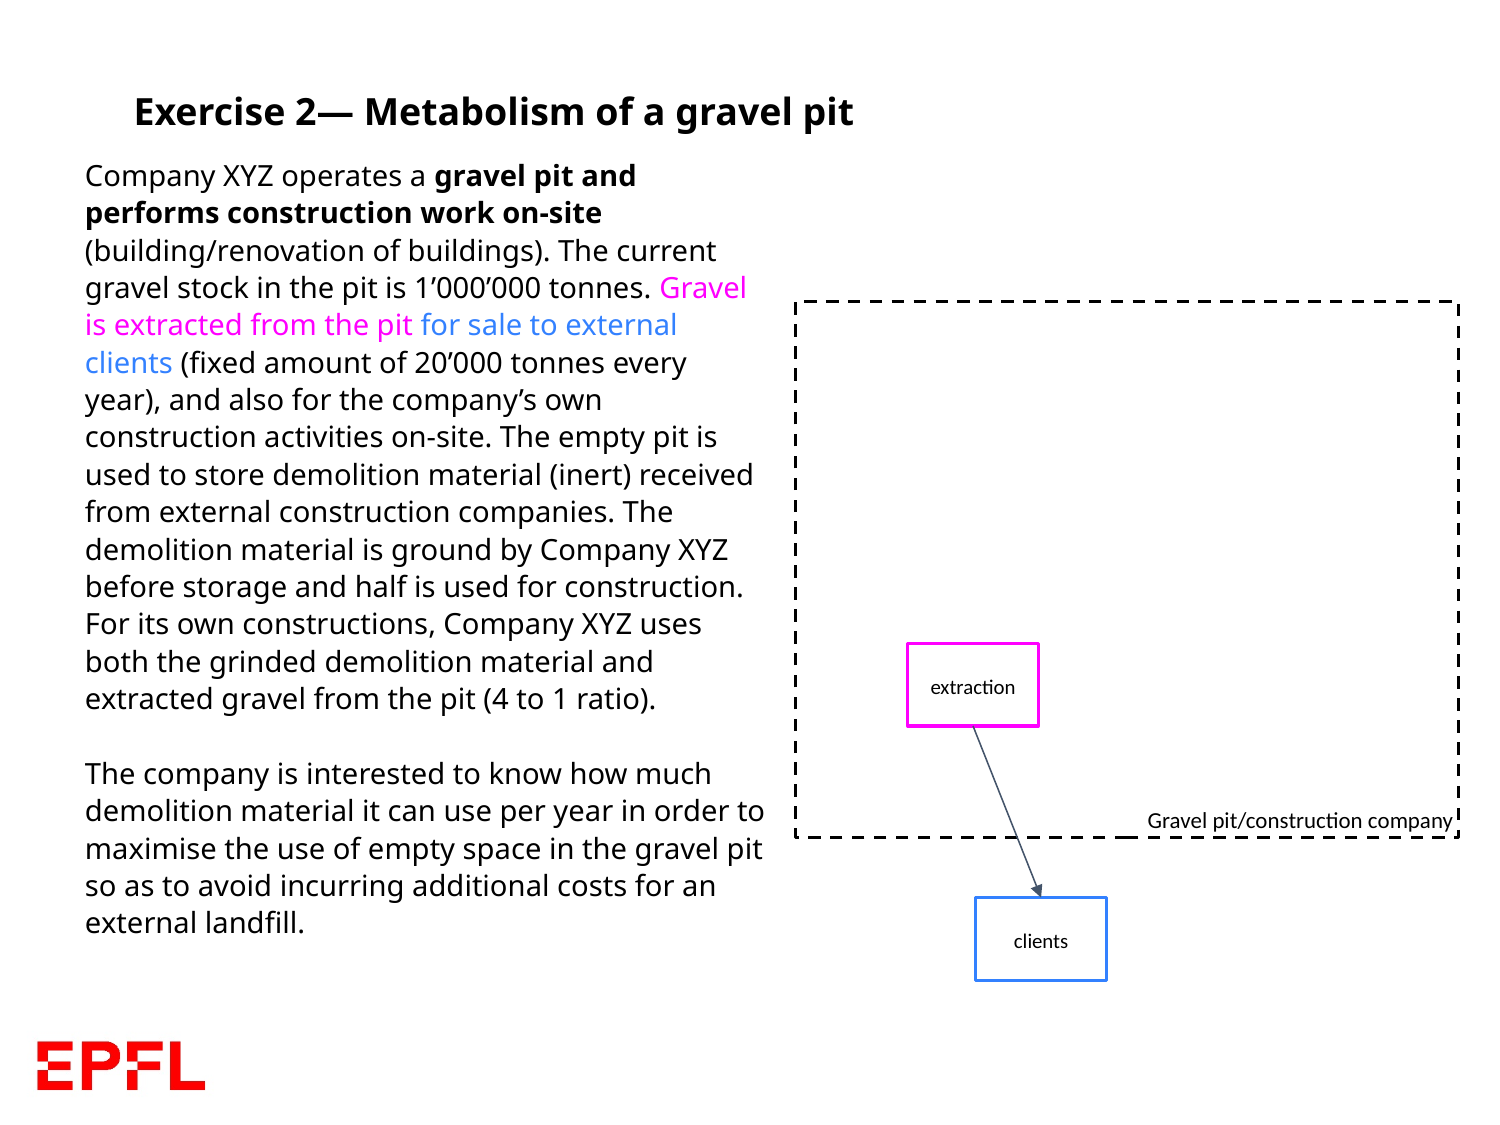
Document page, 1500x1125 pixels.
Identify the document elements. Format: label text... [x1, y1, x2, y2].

text_box [795, 301, 1459, 838]
text_box Exercise 2— Metabolism of a gravel pit [118, 72, 1401, 156]
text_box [907, 643, 1039, 727]
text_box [972, 725, 1042, 898]
text_box Company XYZ operates a gravel pit and performs construction work on-site (building/renovation of buildings). The current gravel stock in the pit is 1’000’000 tonnes. Gravel is extracted from the pit for sale to external clients (fixed amount of 20’000 tonnes every year), and also for the company’s own construction activities on-site. The empty pit is used to store demolition material (inert) received from external construction companies. The demolition material is ground by Company XYZ before storage and half is used for construction. For its own constructions, Company XYZ uses both the grinded demolition material and extracted gravel from the pit (4 to 1 ratio). The company is interested to know how much demolition material it can use per year in order to maximise the use of empty space in the gravel pit so as to avoid incurring additional costs for an external landfill. [70, 147, 783, 981]
text_box Gravel pit/construction company [1103, 790, 1498, 849]
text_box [975, 897, 1107, 981]
picture [16, 1020, 226, 1111]
